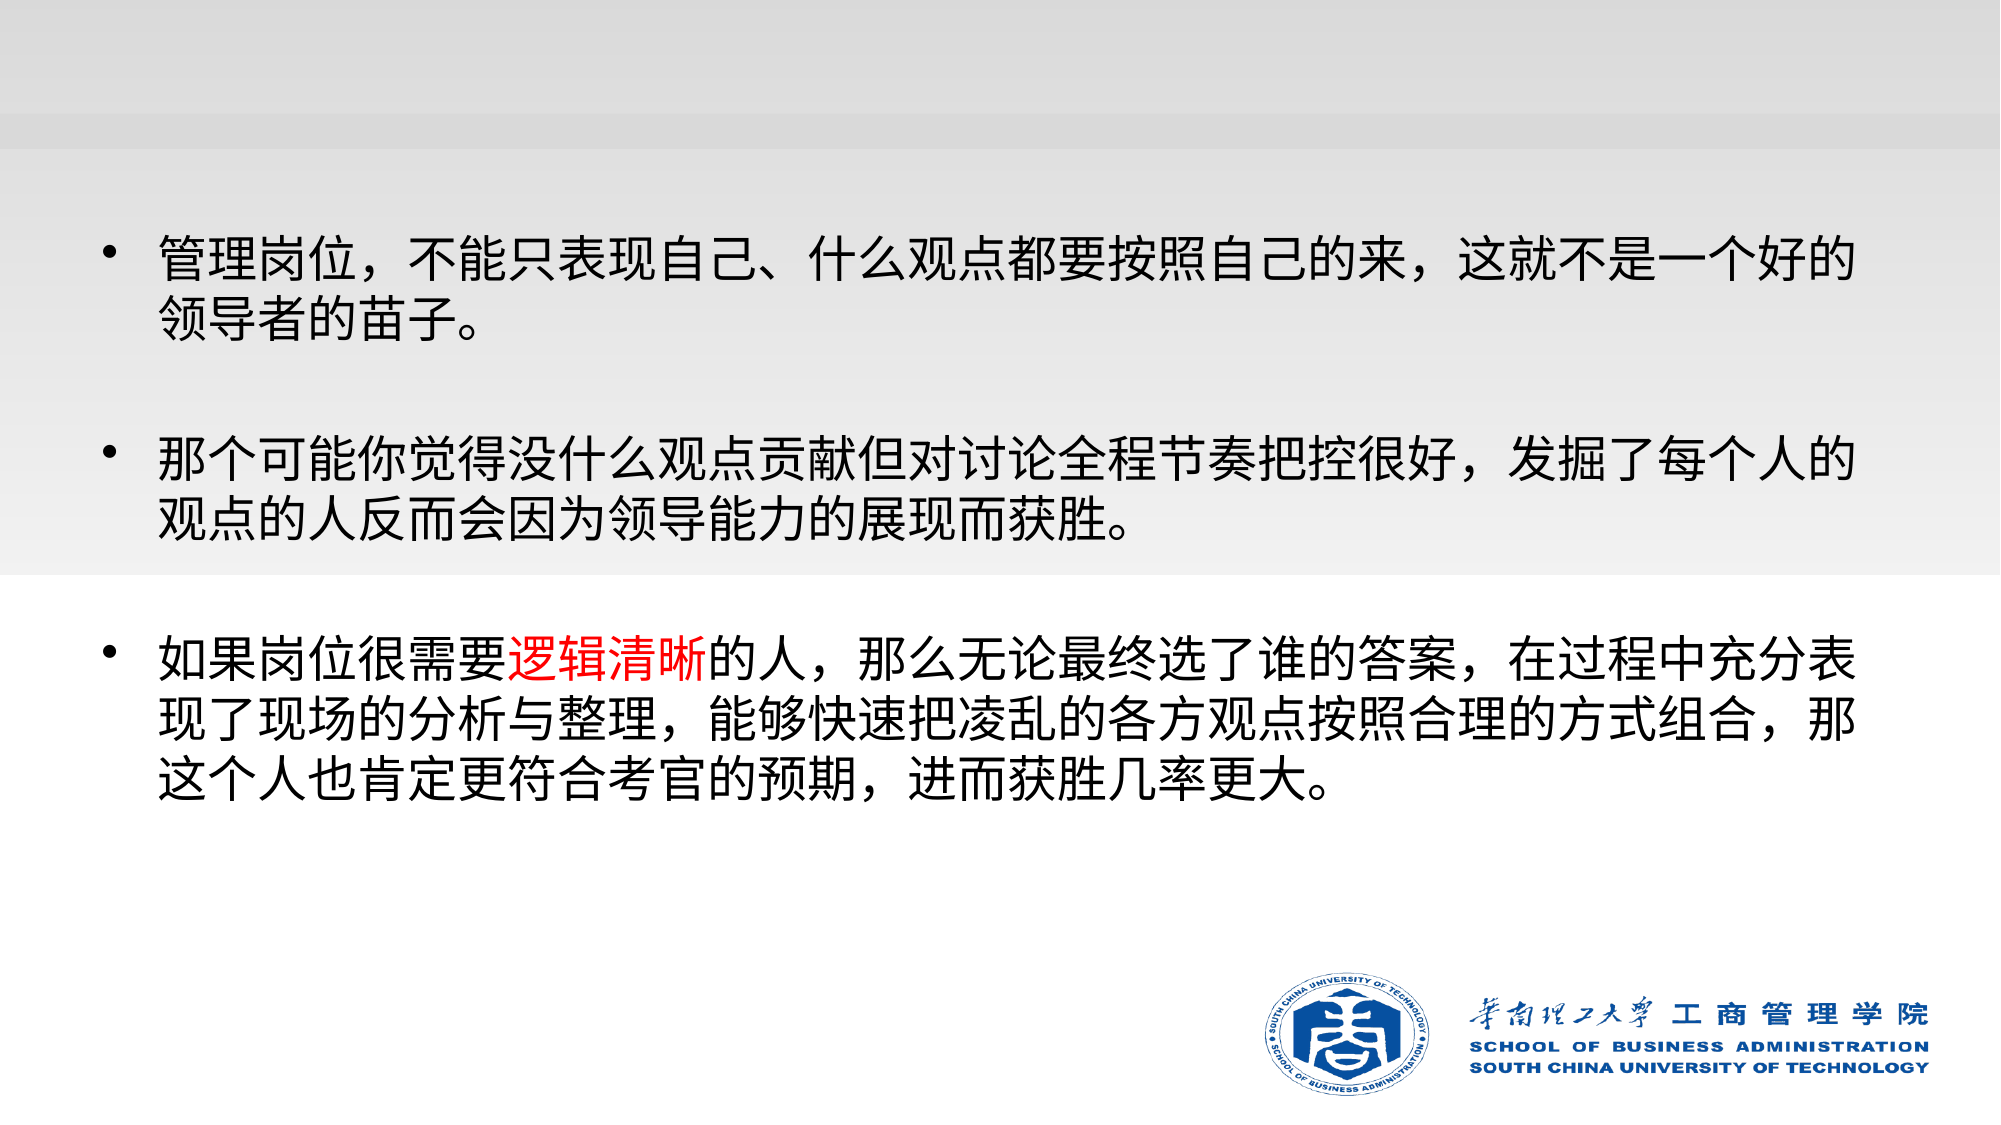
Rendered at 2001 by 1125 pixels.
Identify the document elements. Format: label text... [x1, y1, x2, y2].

picture [1241, 941, 1961, 1125]
list 管理岗位，不能只表现自己、什么观点都要按照自己的来，这就不是一个好的领导者的苗子。 那个可能你觉得没什么观点贡献但对讨论全程节奏把控很好，发掘了每个人的观点的人反而会因为领导能力的展现而获胜。 如果岗位很需要逻辑清晰的人，那么无论最终选了谁的答案，在过程中充分表现了现场的分析与整理，能够快速把凌乱的各方观点按照合理的方式组合，那这个人也肯定更符合考官的预期，进而获胜几率更大。 [86, 219, 1898, 1006]
